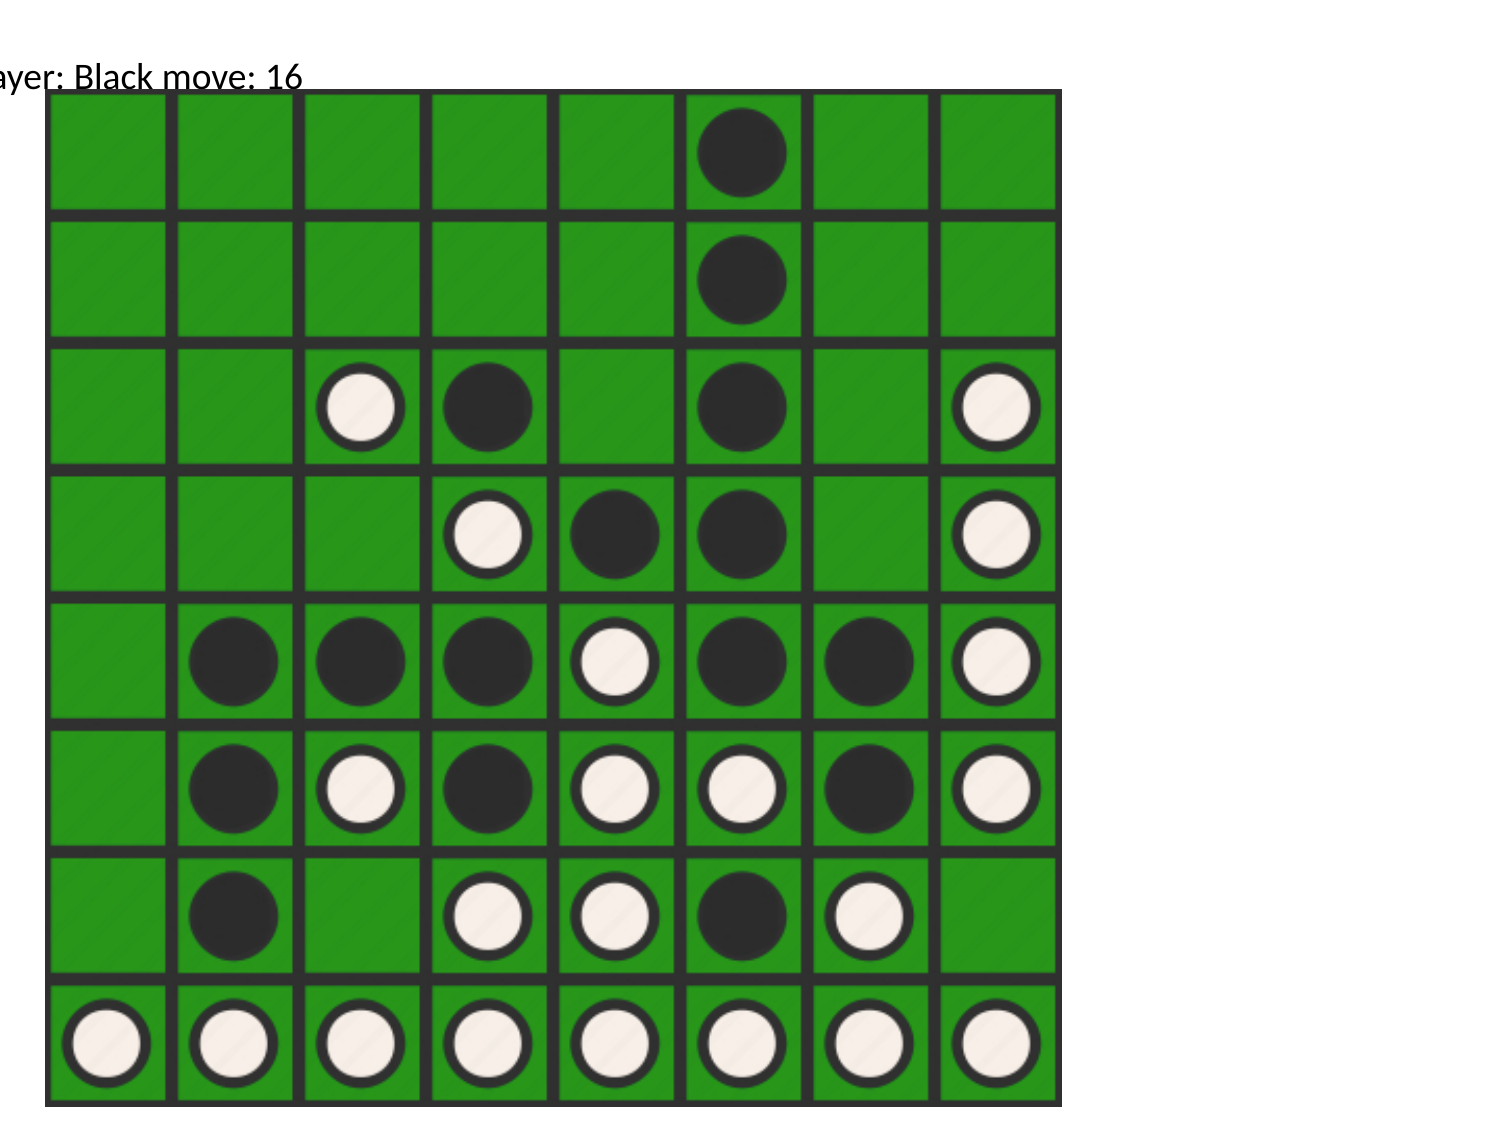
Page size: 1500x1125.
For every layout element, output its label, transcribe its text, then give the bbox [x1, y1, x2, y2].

picture [44, 89, 1062, 1107]
text_box turn: 33 player: Black move: 16 [0, 44, 319, 105]
